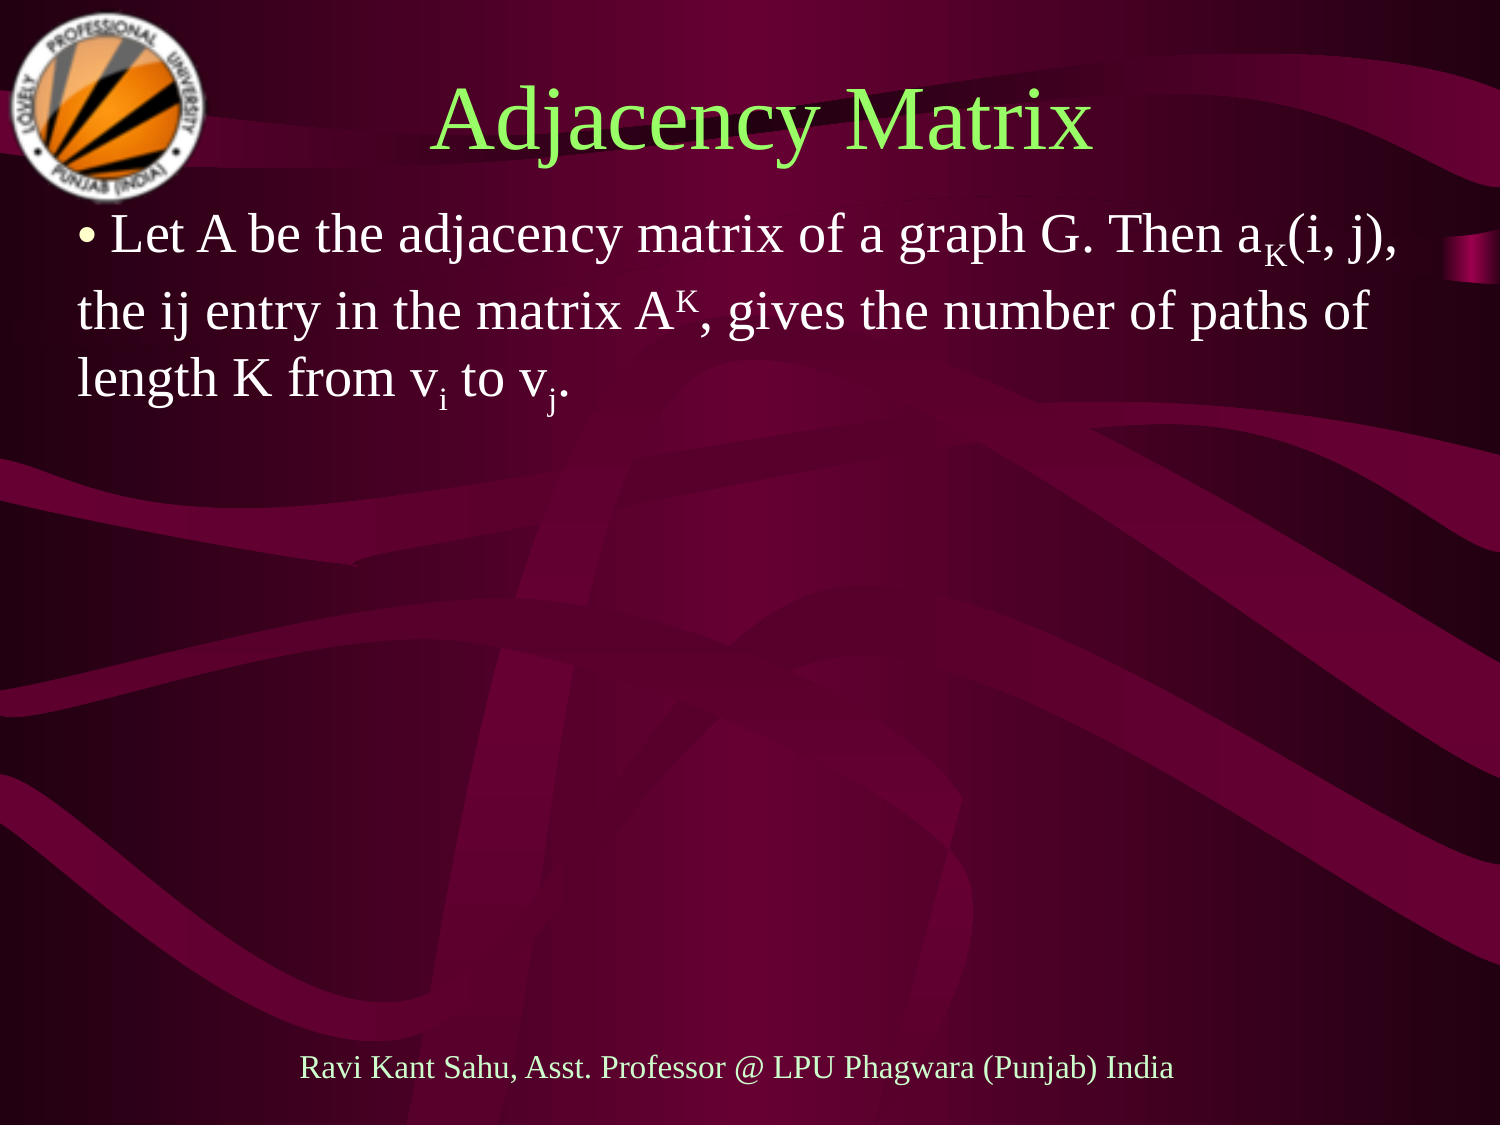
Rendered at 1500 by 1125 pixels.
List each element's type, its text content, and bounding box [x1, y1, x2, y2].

title Adjacency Matrix [216, 50, 1400, 188]
footer Ravi Kant Sahu, Asst. Professor @ LPU Phagwara (Punjab) India [162, 1025, 1313, 1100]
list Let A be the adjacency matrix of a graph G. Then aK(i, j), the ij entry in the matrix AK, gives the number of paths of length K from vi to vj. [62, 188, 1475, 842]
picture [0, 0, 213, 212]
